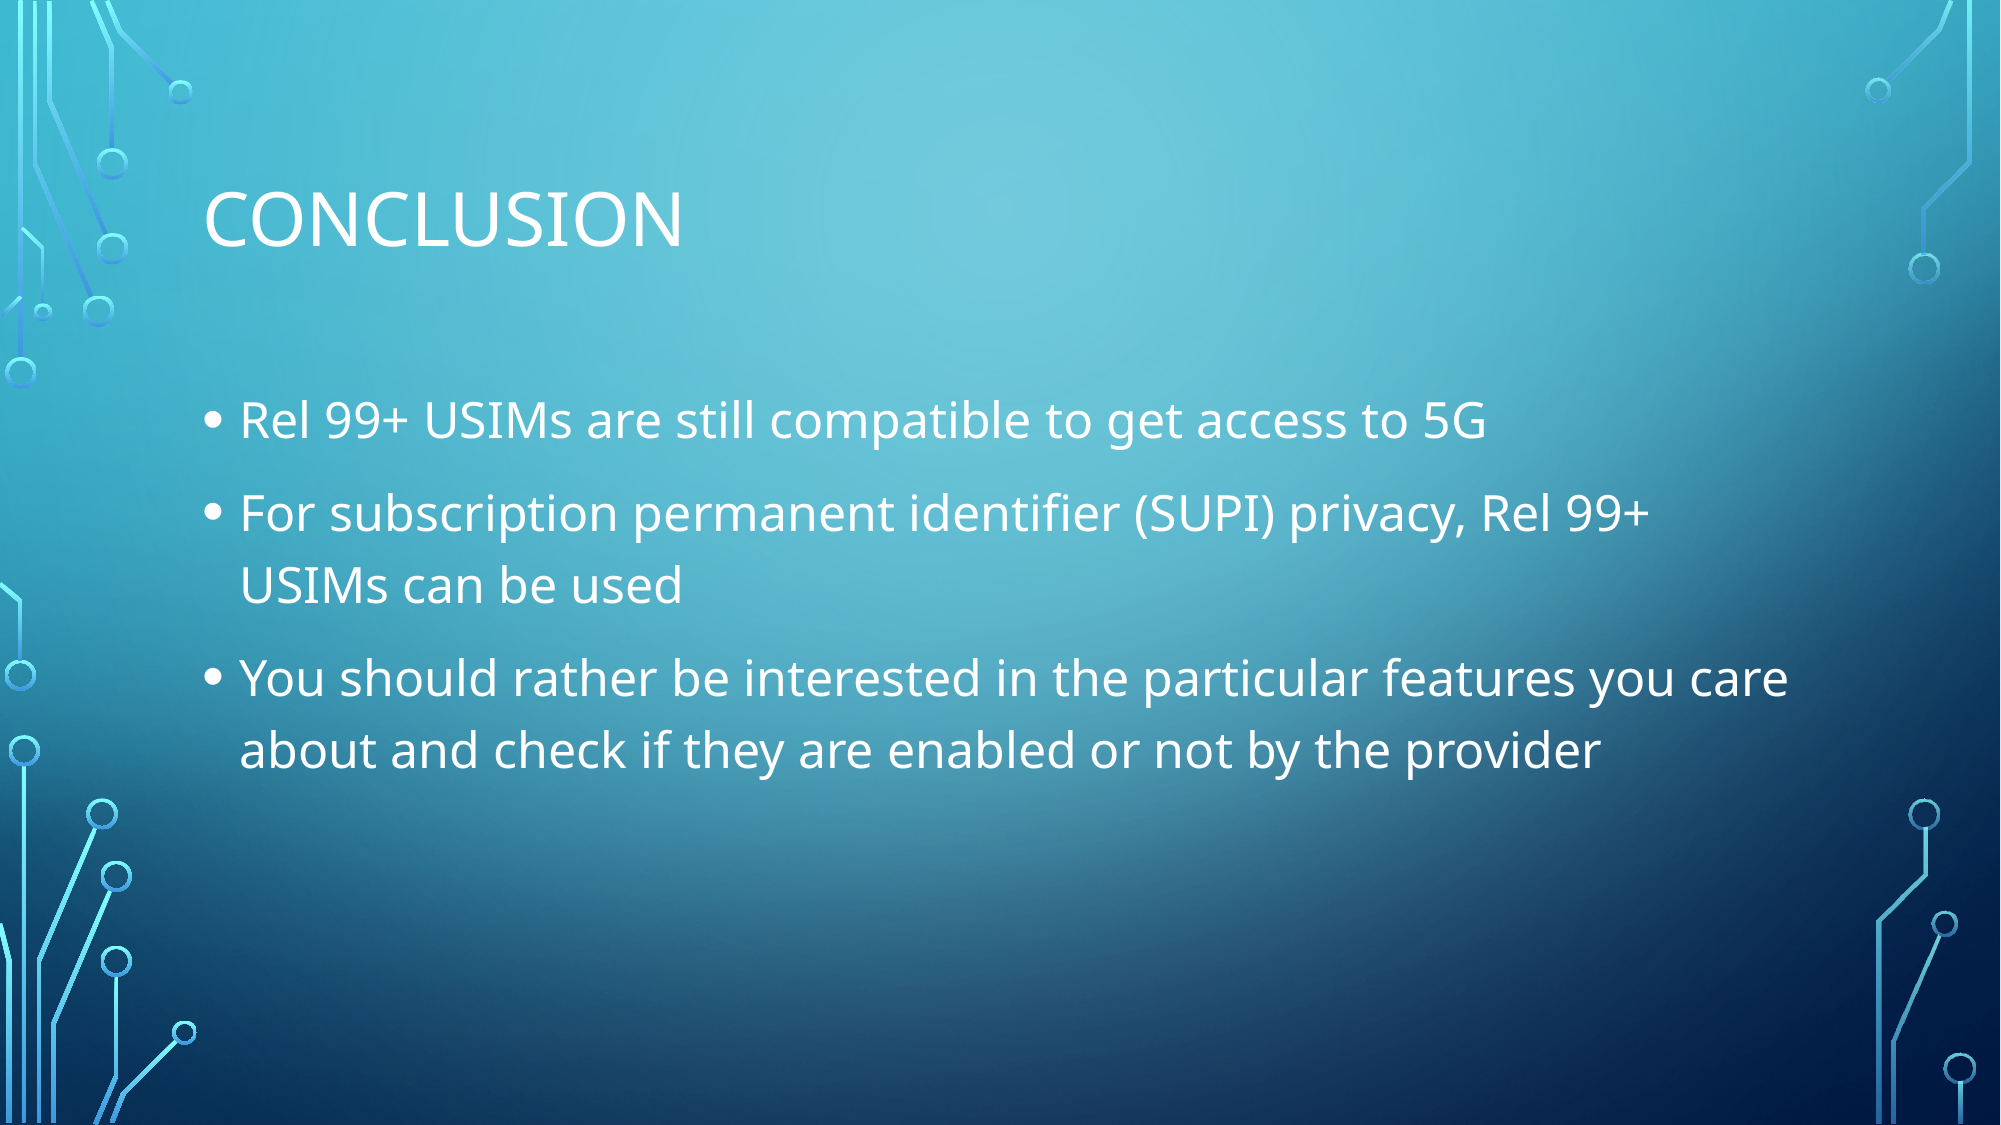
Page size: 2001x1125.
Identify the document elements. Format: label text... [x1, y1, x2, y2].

list Rel 99+ USIMs are still compatible to get access to 5G For subscription permanent identifier (SUPI) privacy, Rel 99+ USIMs can be used You should rather be interested in the particular features you care about and check if they are enabled or not by the provider [187, 369, 1813, 950]
title Conclusion [187, 101, 1813, 344]
